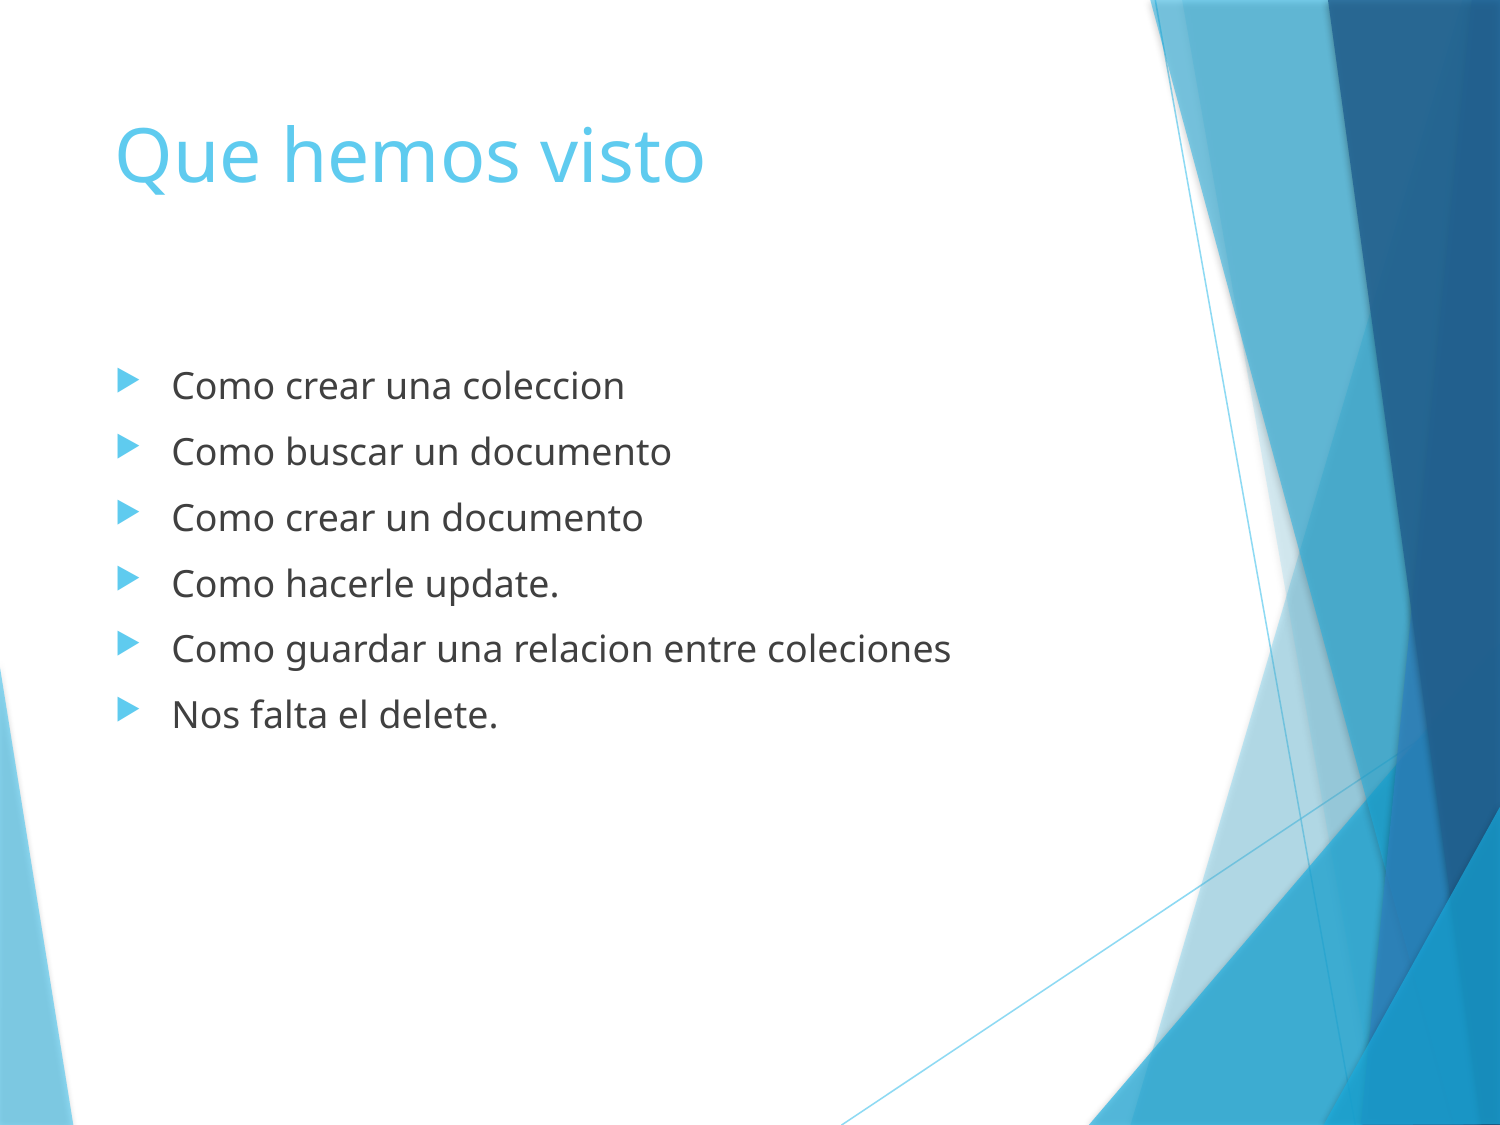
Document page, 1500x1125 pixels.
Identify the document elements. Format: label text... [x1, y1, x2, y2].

title Que hemos visto [99, 99, 1142, 317]
list Como crear una coleccion Como buscar un documento Como crear un documento Como hacerle update. Como guardar una relacion entre coleciones Nos falta el delete. [99, 354, 1142, 992]
